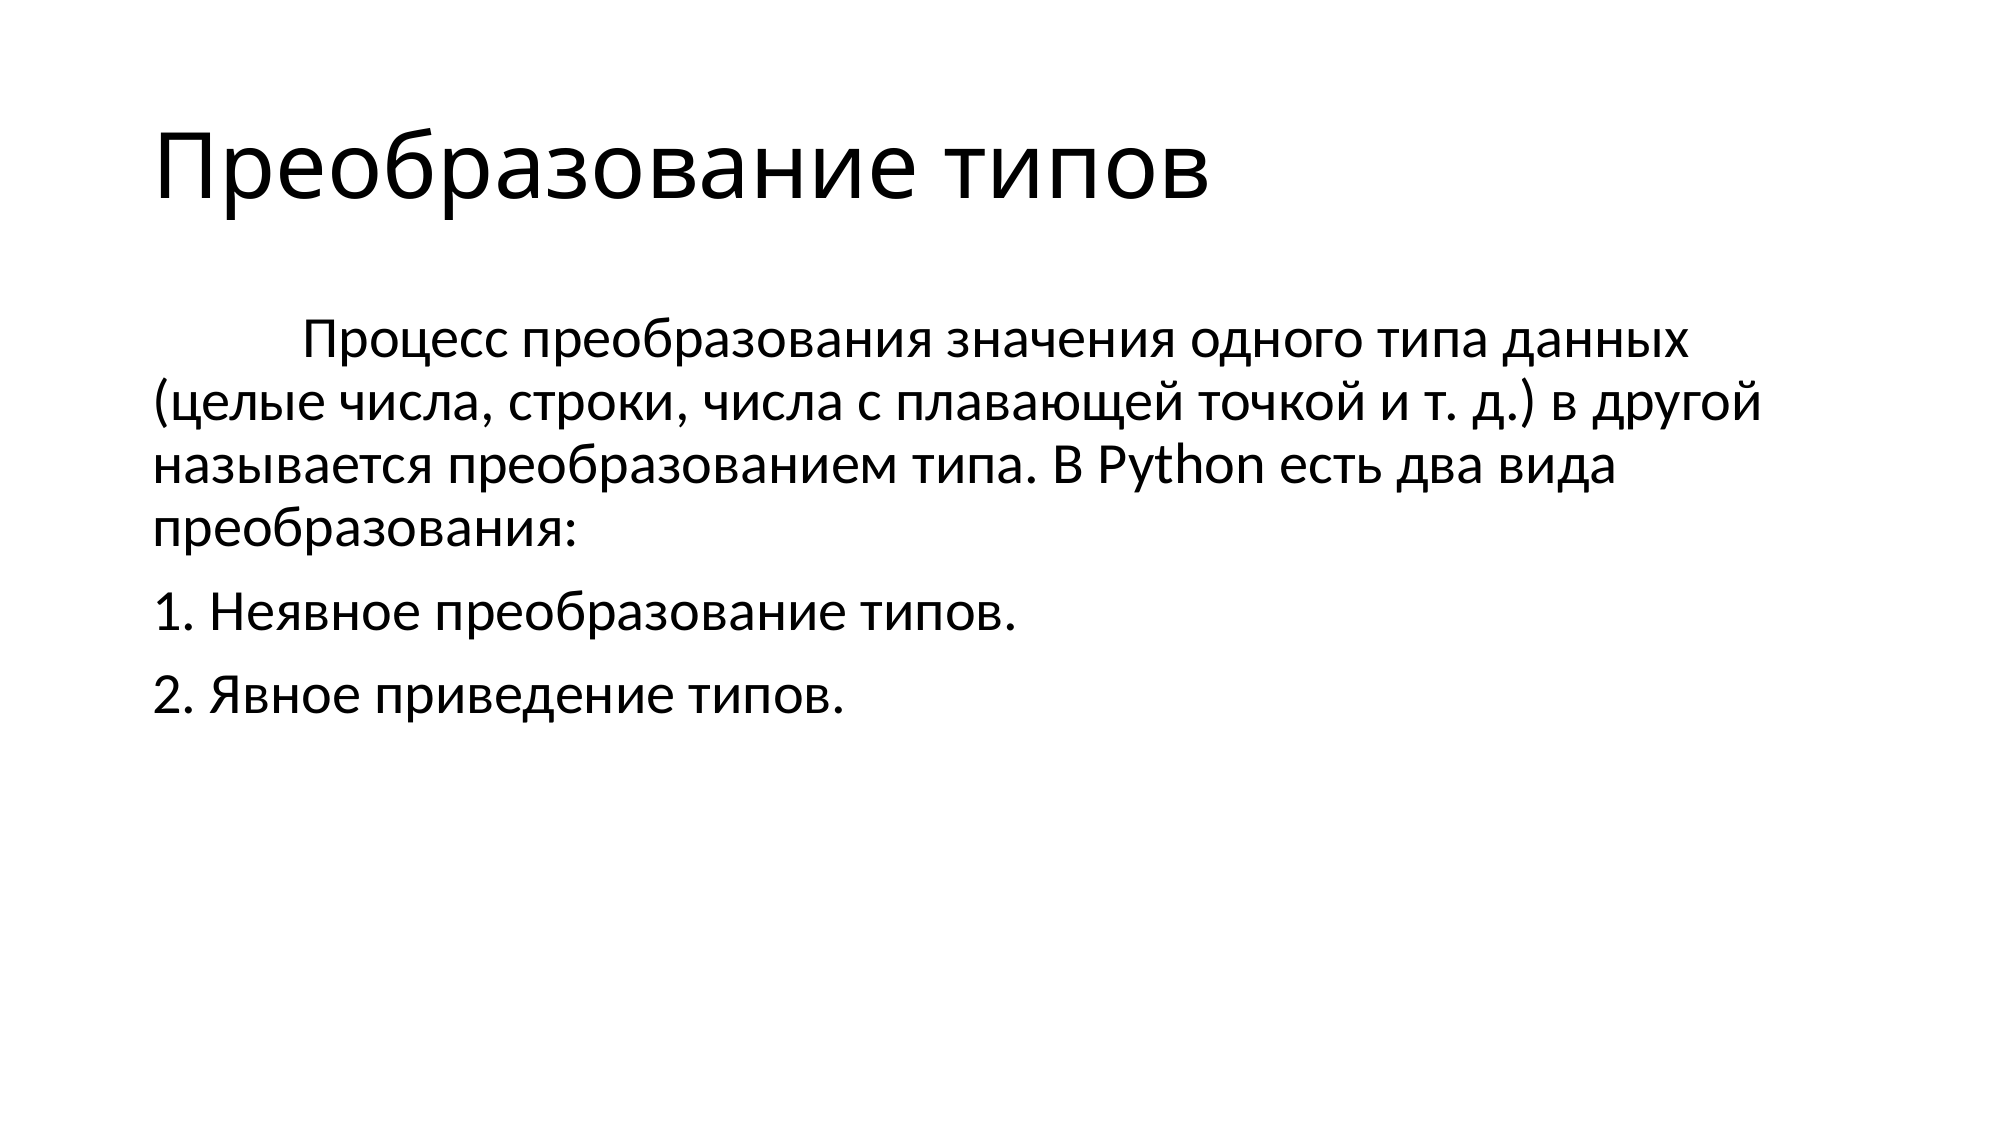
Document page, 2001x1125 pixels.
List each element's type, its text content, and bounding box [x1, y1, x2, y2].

title Преобразование типов [137, 59, 1863, 278]
list Процесс преобразования значения одного типа данных (целые числа, строки, числа с плавающей точкой и т. д.) в другой называется преобразованием типа. В Python есть два вида преобразования: 1. Неявное преобразование типов. 2. Явное приведение типов. [137, 299, 1863, 1014]
